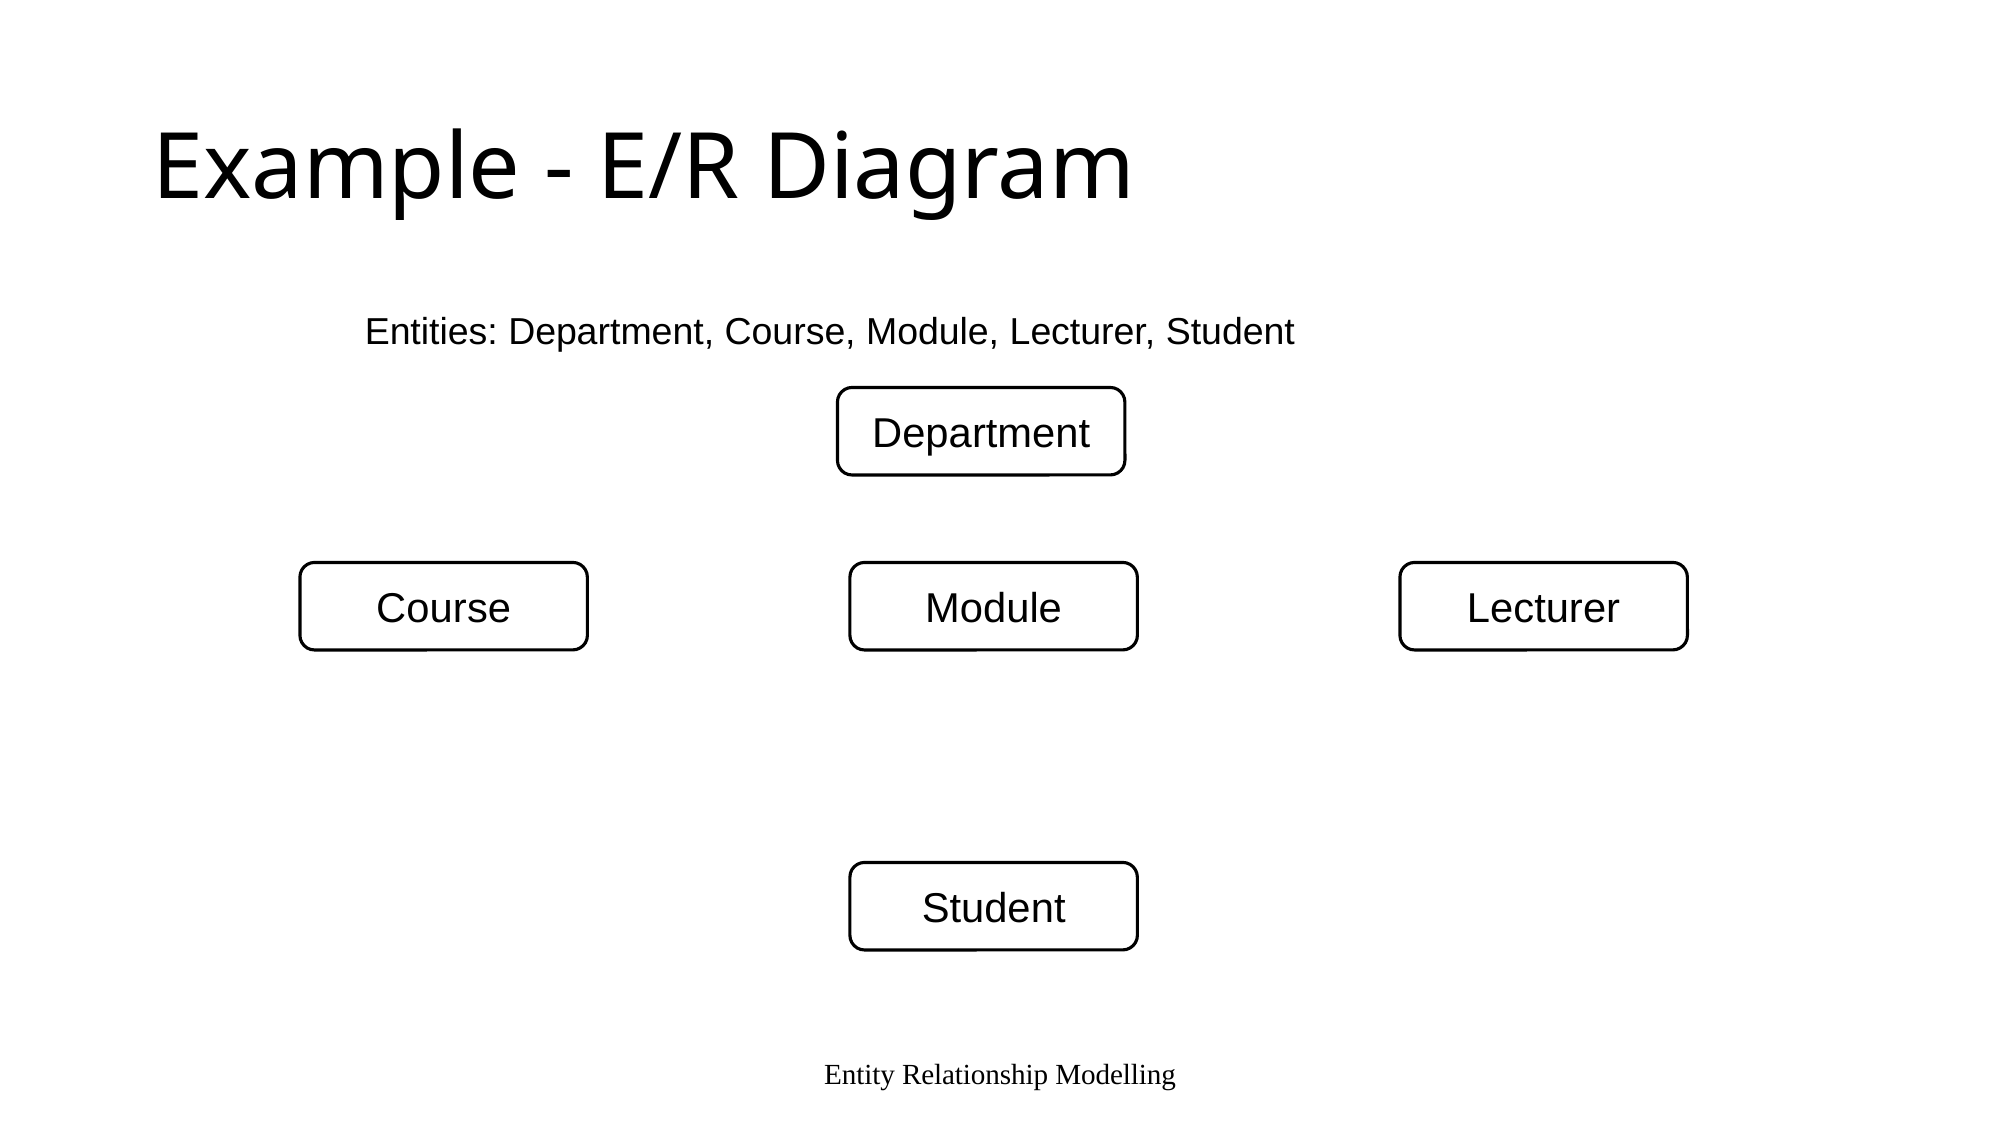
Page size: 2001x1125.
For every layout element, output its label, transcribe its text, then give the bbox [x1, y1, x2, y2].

text_box Department [837, 387, 1125, 475]
text_box Course [299, 562, 588, 650]
text_box Lecturer [1399, 562, 1688, 650]
text_box Entities: Department, Course, Module, Lecturer, Student [350, 299, 1650, 360]
text_box Student [849, 862, 1138, 950]
footer Entity Relationship Modelling [662, 1042, 1338, 1103]
text_box Module [849, 562, 1138, 650]
title Example - E/R Diagram [137, 59, 1863, 278]
